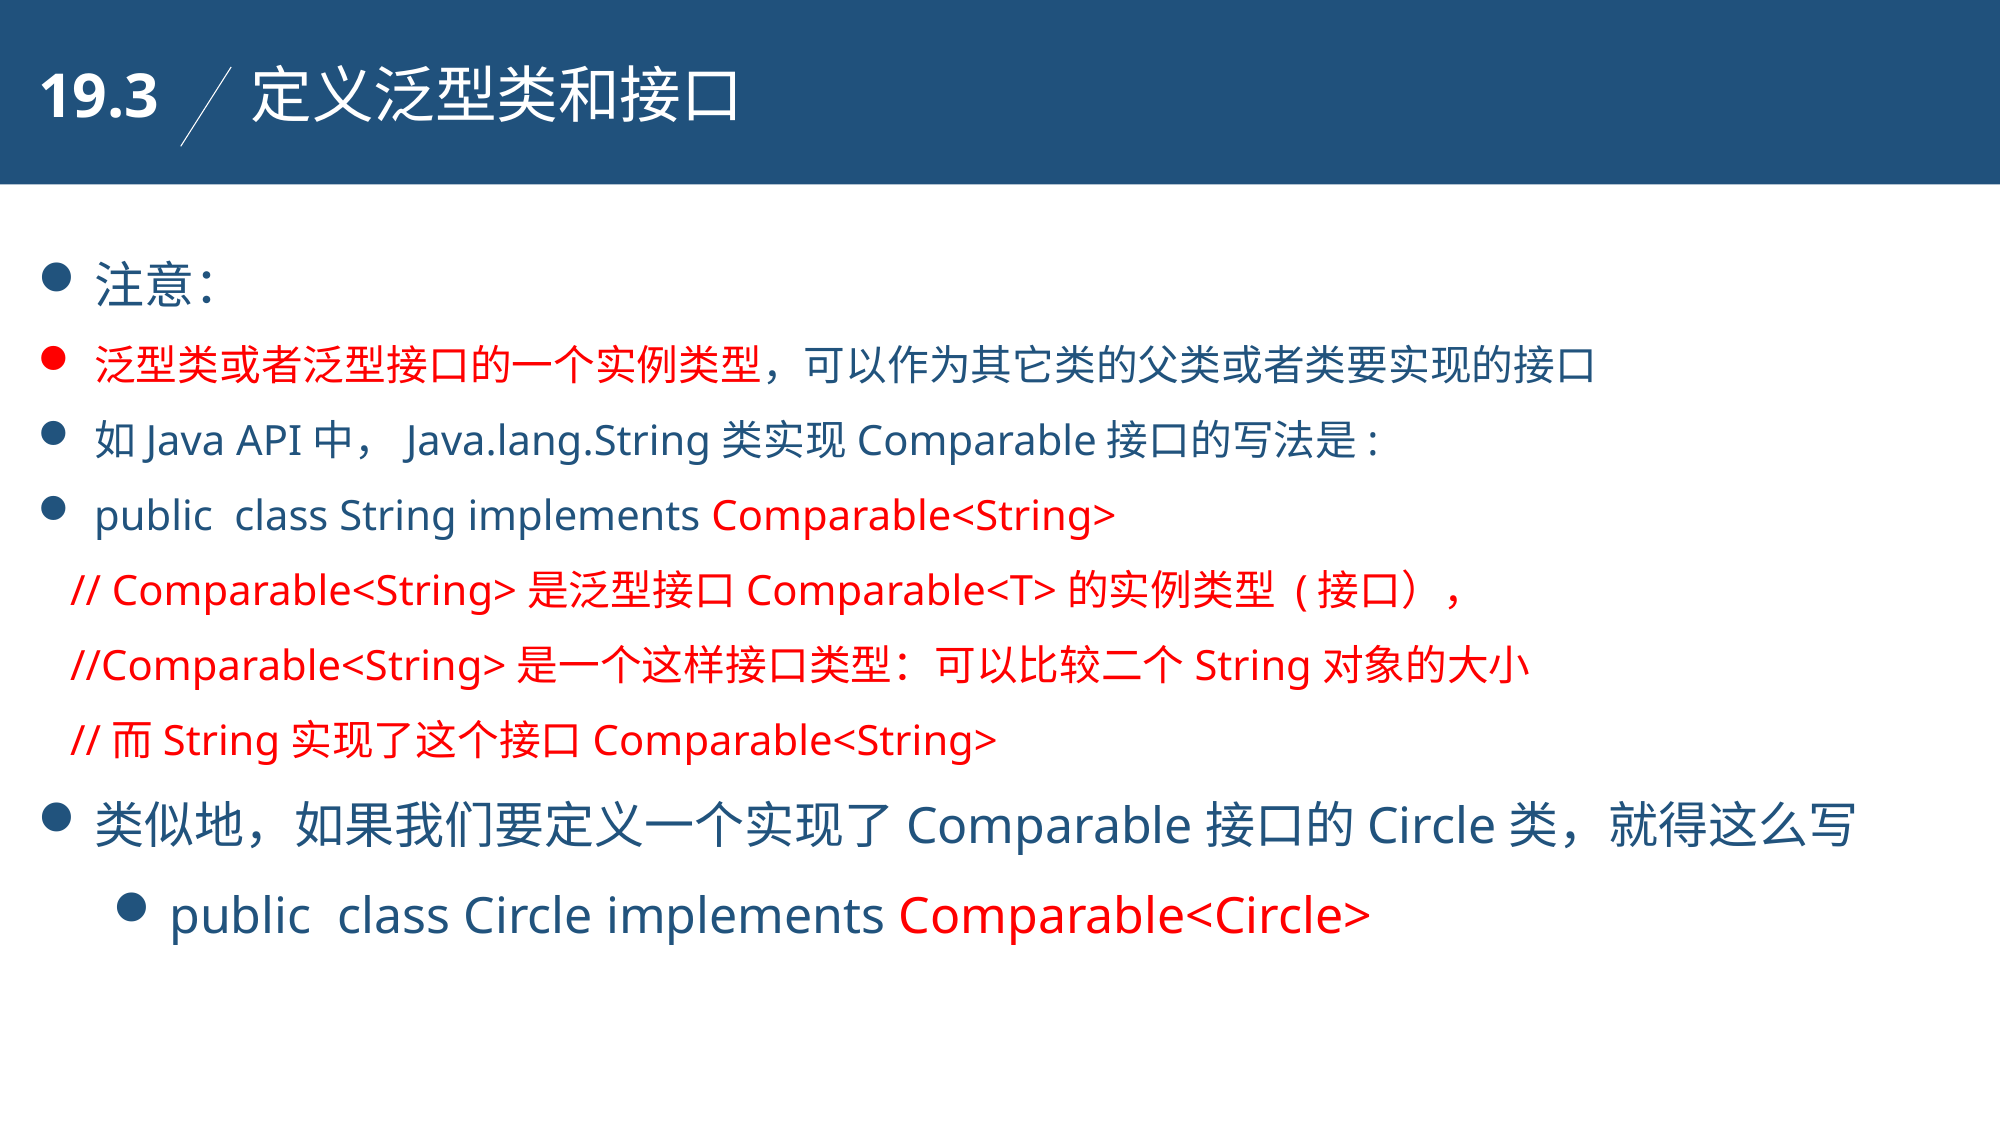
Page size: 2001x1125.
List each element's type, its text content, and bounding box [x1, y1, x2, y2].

list 19.3 [23, 57, 200, 139]
list 定义泛型类和接口 [235, 57, 989, 139]
text_box 注意： 泛型类或者泛型接口的一个实例类型，可以作为其它类的父类或者类要实现的接口 如Java API中，Java.lang.String类实现Comparable接口的写法是: public class String implements Comparable<String> // Comparable<String>是泛型接口Comparable<T>的实例类型 (接口）， //Comparable<String>是一个这样接口类型：可以比较二个String对象的大小 //而String实现了这个接口Comparable<String> 类似地，如果我们要定义一个实现了Comparable接口的Circle类，就得这么写 public class Circle implements Comparable<Circle> [23, 216, 2000, 1117]
